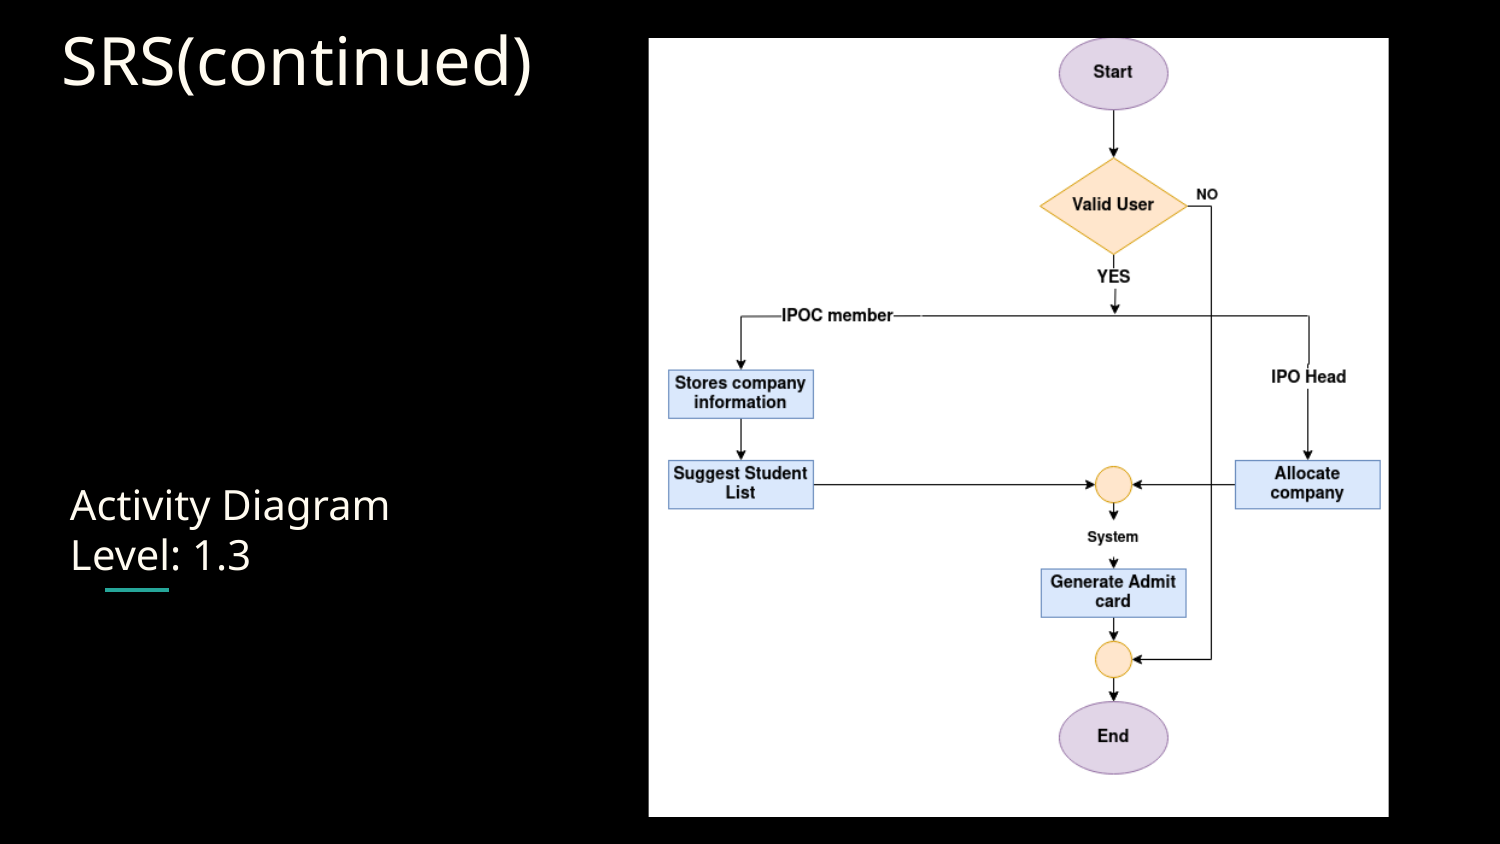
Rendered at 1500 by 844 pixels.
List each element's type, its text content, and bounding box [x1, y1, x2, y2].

title SRS(continued) [46, 0, 734, 114]
picture [648, 38, 1389, 818]
text_box Activity Diagram Level: 1.3 [54, 463, 458, 592]
